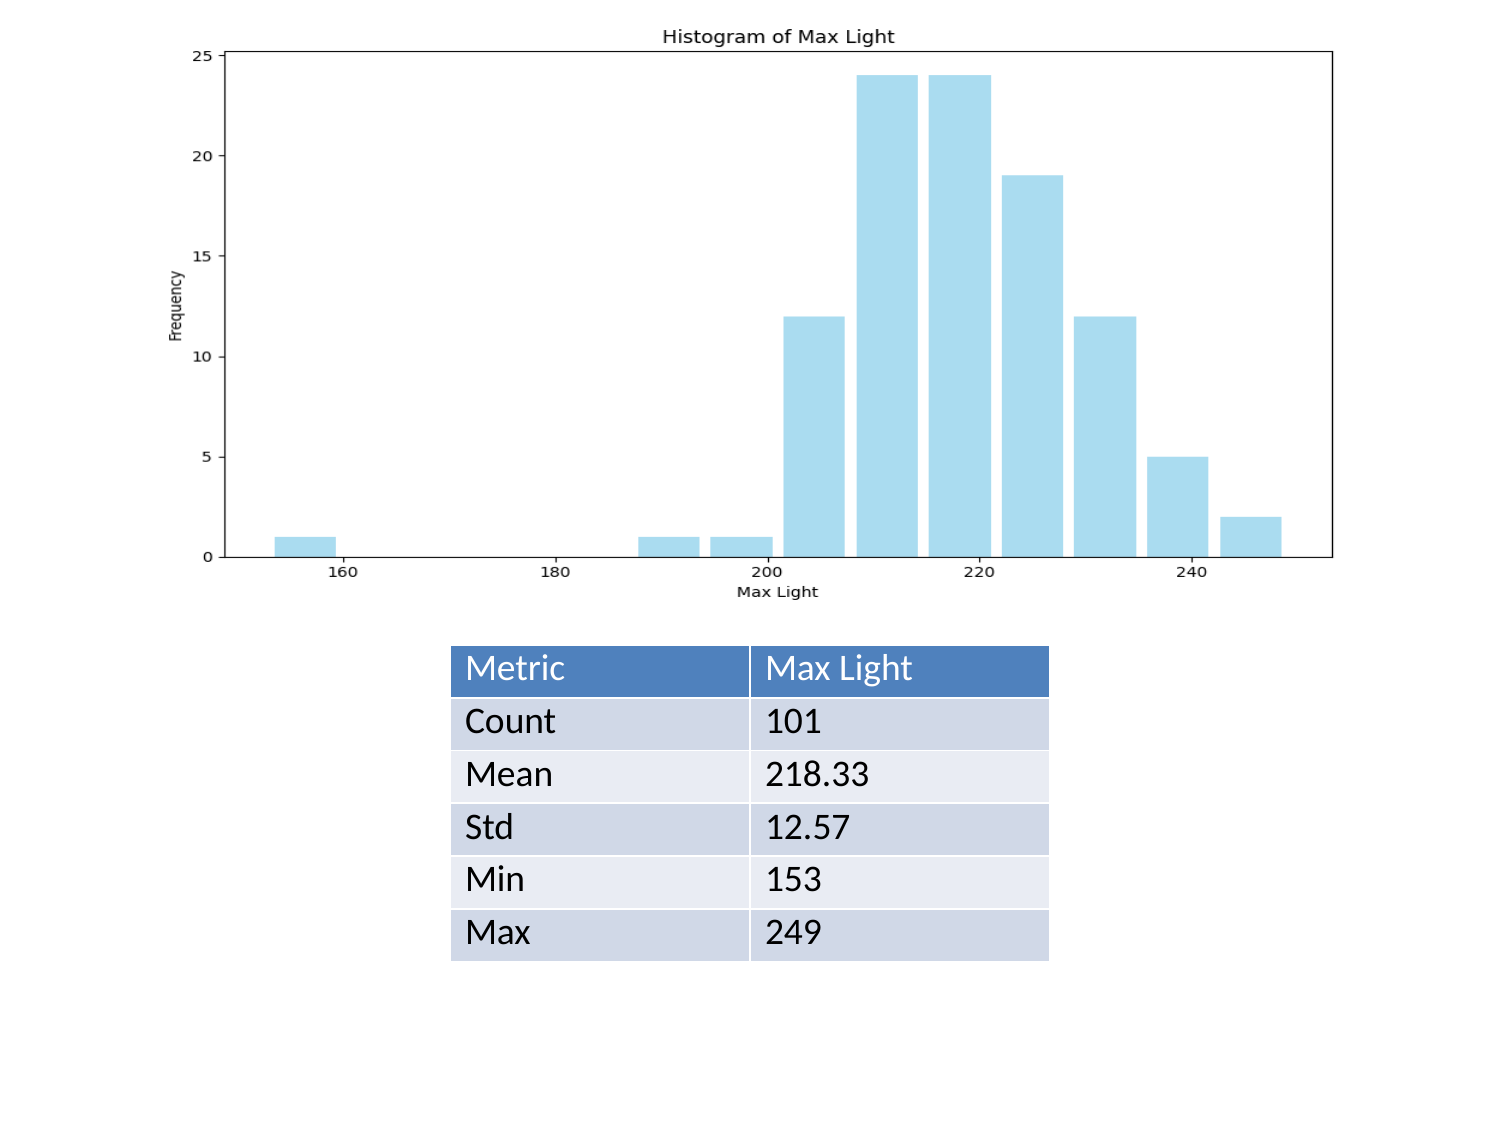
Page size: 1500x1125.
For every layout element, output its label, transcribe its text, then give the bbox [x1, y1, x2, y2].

table_cell Max [451, 910, 749, 961]
table_cell 249 [751, 910, 1049, 961]
table_cell 218.33 [751, 751, 1049, 802]
table_header Metric [451, 646, 749, 697]
picture [149, 14, 1351, 616]
table_cell Mean [451, 751, 749, 802]
table_cell Min [451, 857, 749, 908]
table_cell Count [451, 699, 749, 750]
table_cell 12.57 [751, 804, 1049, 855]
table_header Max Light [751, 646, 1049, 697]
table_cell 101 [751, 699, 1049, 750]
table_cell Std [451, 804, 749, 855]
table_cell 153 [751, 857, 1049, 908]
